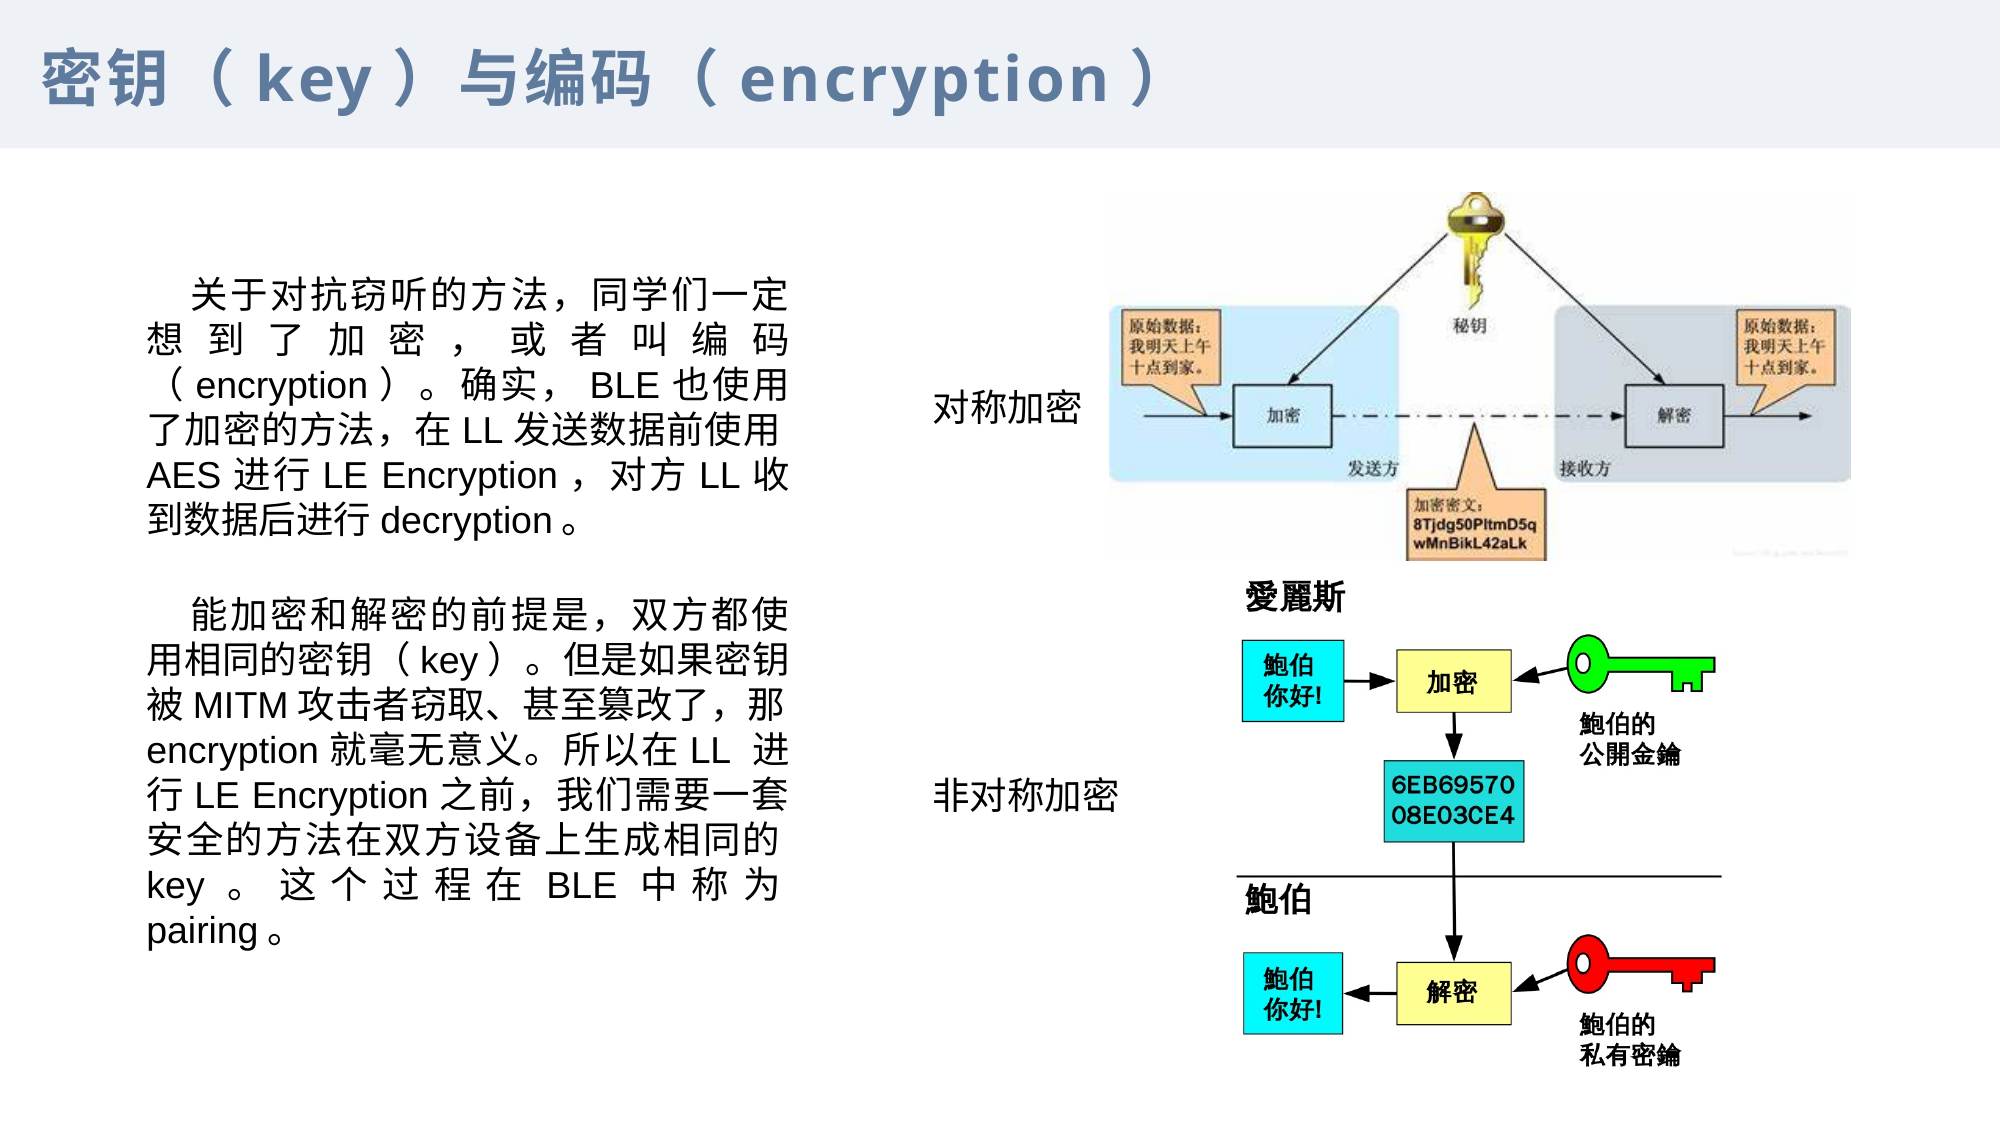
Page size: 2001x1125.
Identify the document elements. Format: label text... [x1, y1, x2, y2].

text_box 非对称加密 [906, 764, 1146, 825]
text_box 对称加密 [906, 376, 1109, 437]
text_box [0, 0, 2000, 149]
picture [1109, 192, 1851, 561]
picture [1212, 563, 1748, 1087]
text_box 密钥（key）与编码（encryption） [30, 24, 1881, 125]
text_box 关于对抗窃听的方法，同学们一定想到了加密，或者叫编码（encryption）。确实，BLE也使用了加密的方法，在LL发送数据前使用AES进行LE Encryption，对方LL收到数据后进行decryption。 能加密和解密的前提是，双方都使用相同的密钥（key）。但是如果密钥被MITM攻击者窃取、甚至篡改了，那encryption就毫无意义。所以在LL 进行LE Encryption之前，我们需要一套安全的方法在双方设备上生成相同的key。这个过程在BLE中称为pairing。 [131, 263, 805, 959]
